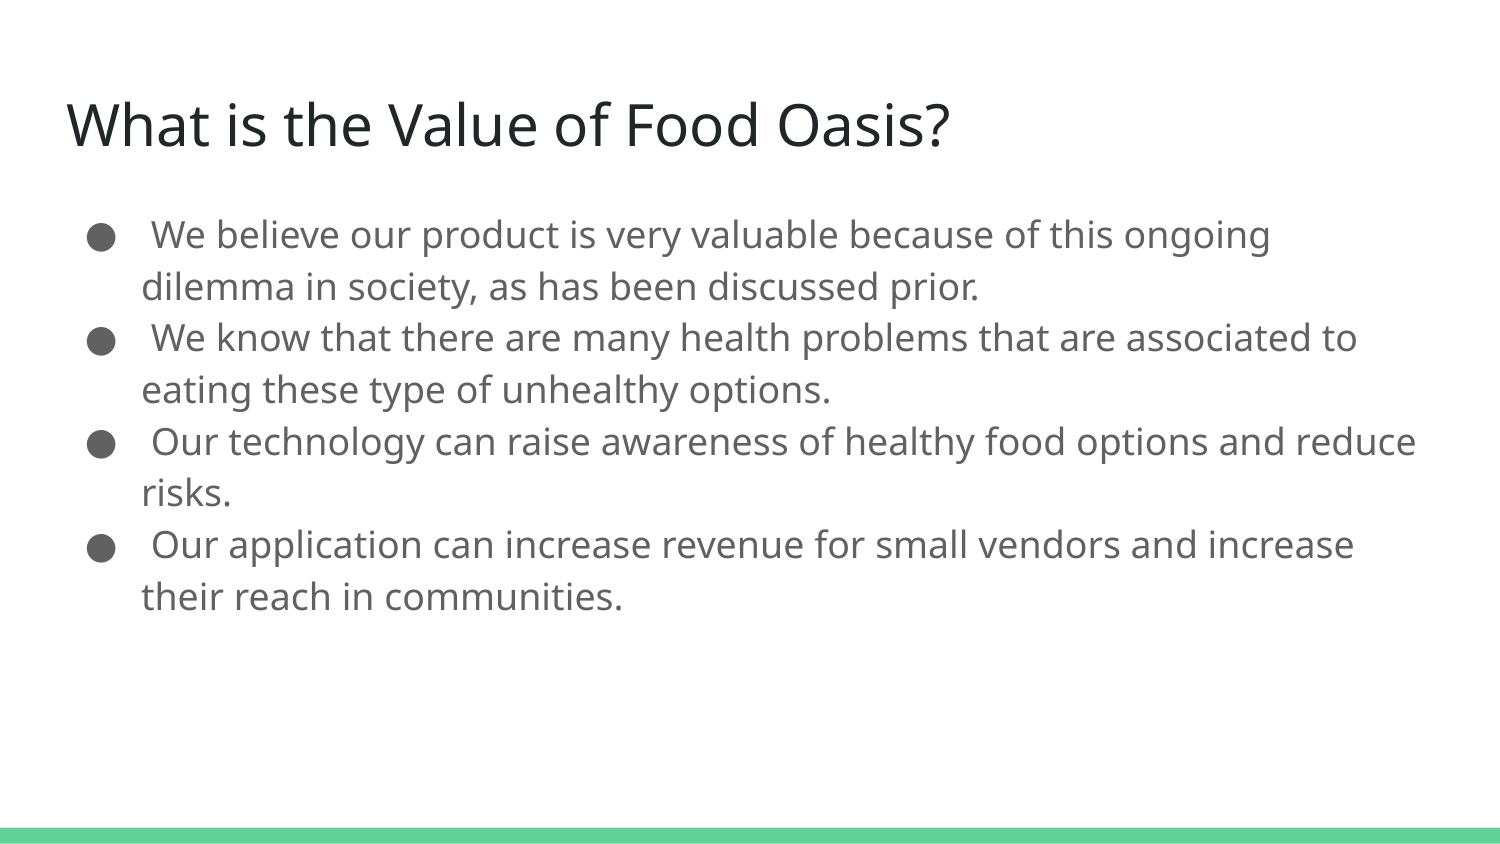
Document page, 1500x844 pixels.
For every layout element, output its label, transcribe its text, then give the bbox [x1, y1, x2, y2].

list We believe our product is very valuable because of this ongoing dilemma in society, as has been discussed prior. We know that there are many health problems that are associated to eating these type of unhealthy options. Our technology can raise awareness of healthy food options and reduce risks. Our application can increase revenue for small vendors and increase their reach in communities. [51, 189, 1449, 750]
title What is the Value of Food Oasis? [51, 72, 1449, 167]
